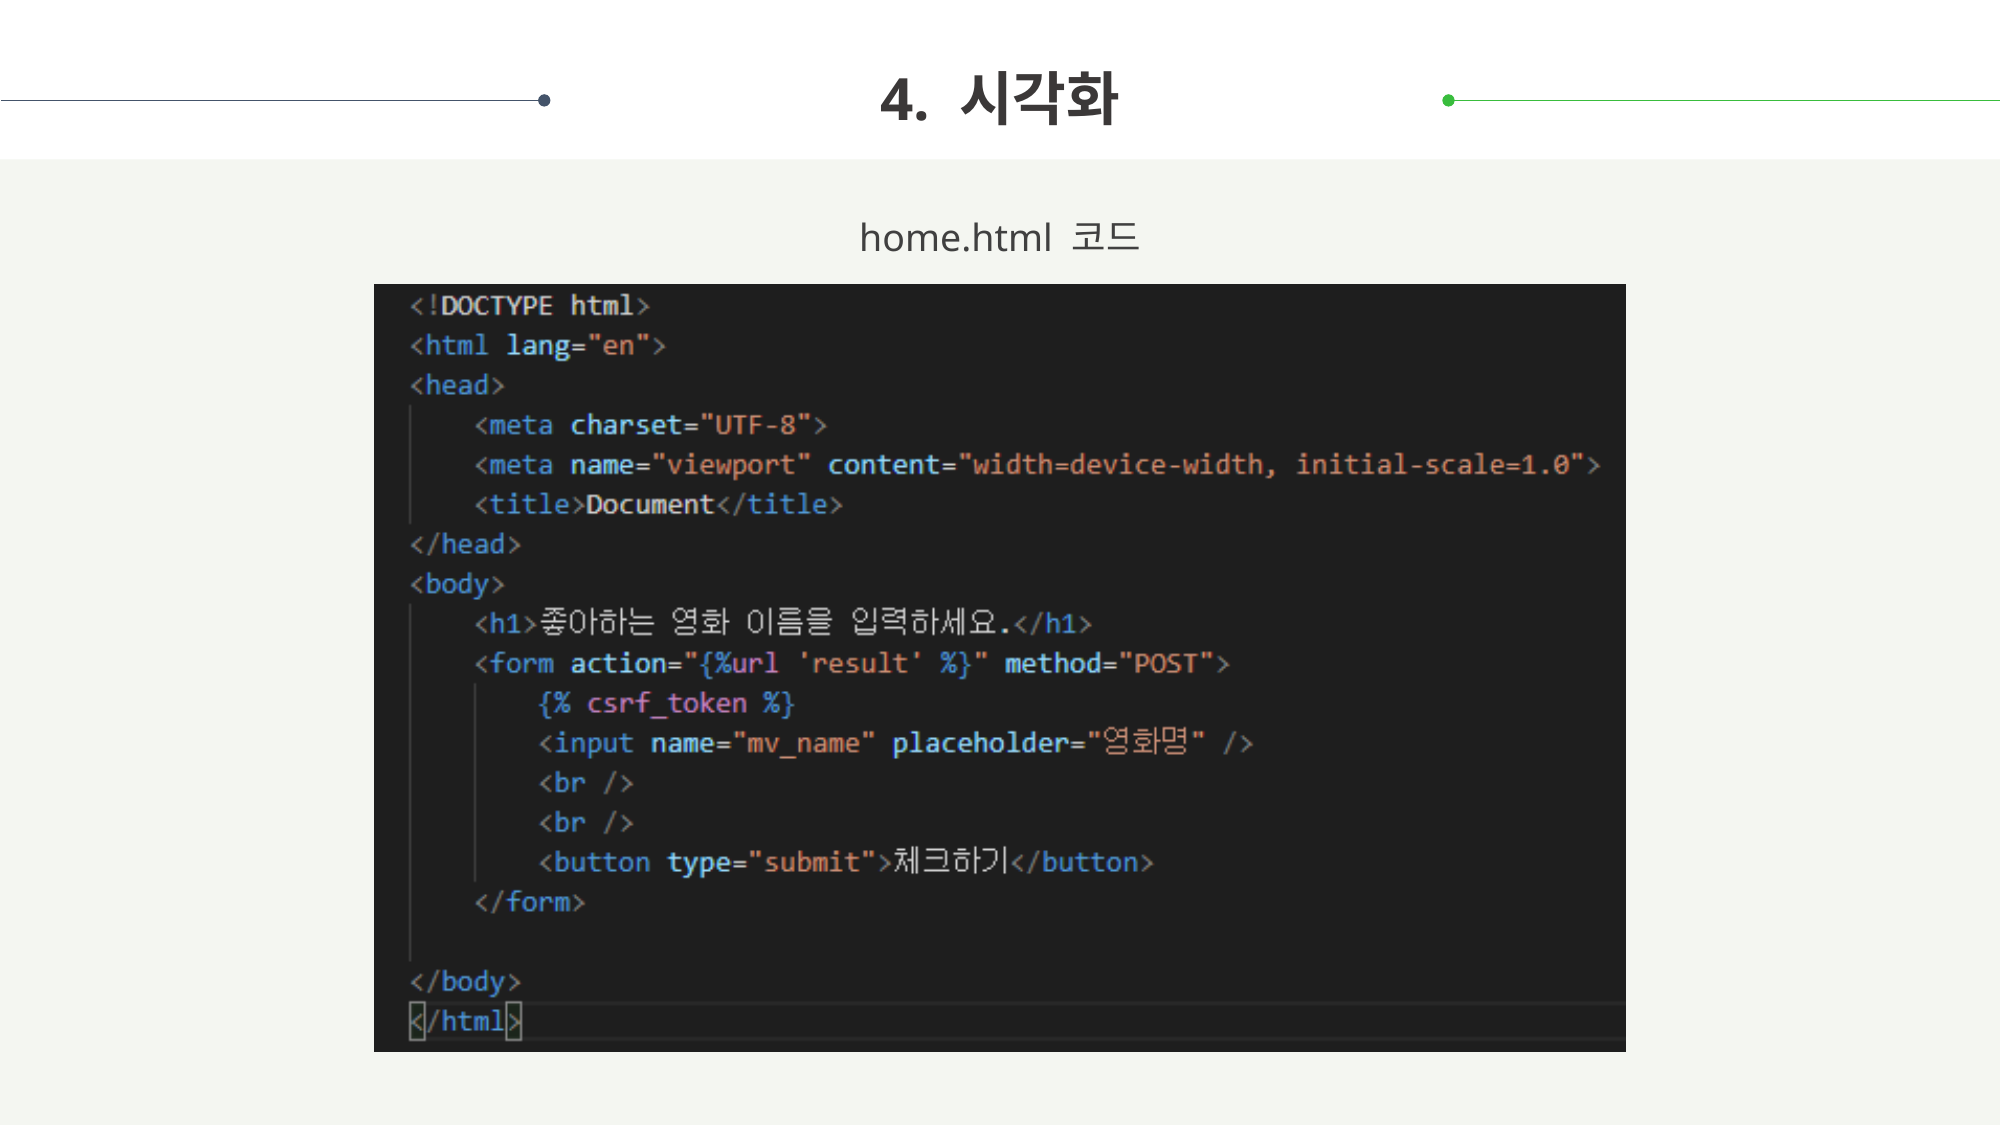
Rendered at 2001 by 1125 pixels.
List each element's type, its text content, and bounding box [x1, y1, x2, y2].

text_box 4. 시각화 [0, 0, 2000, 160]
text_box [374, 206, 1626, 1052]
